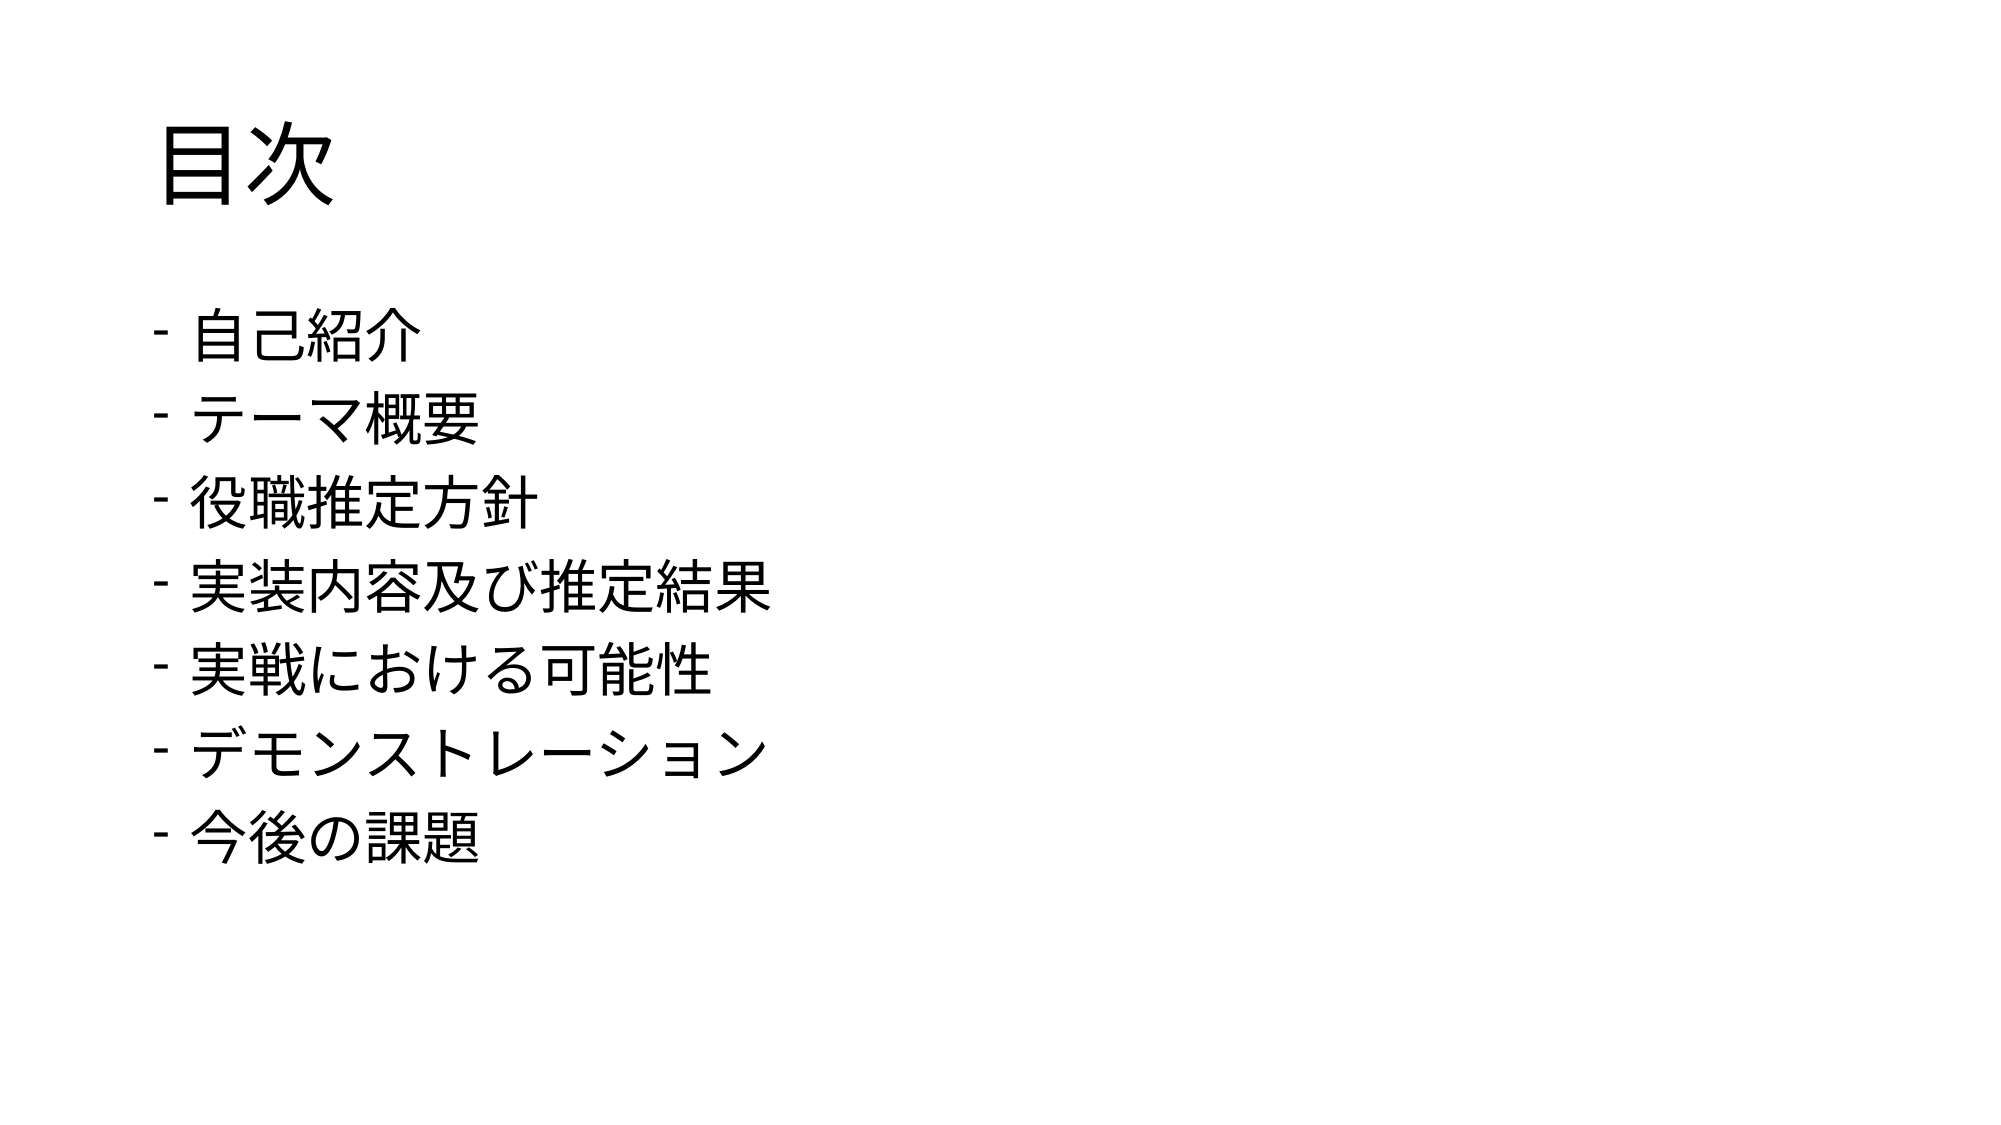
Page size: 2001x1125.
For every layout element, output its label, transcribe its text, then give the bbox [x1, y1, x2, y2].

title 目次 [137, 59, 1863, 278]
list 自己紹介 テーマ概要 役職推定方針 実装内容及び推定結果 実戦における可能性 デモンストレーション 今後の課題 [137, 299, 1863, 1014]
